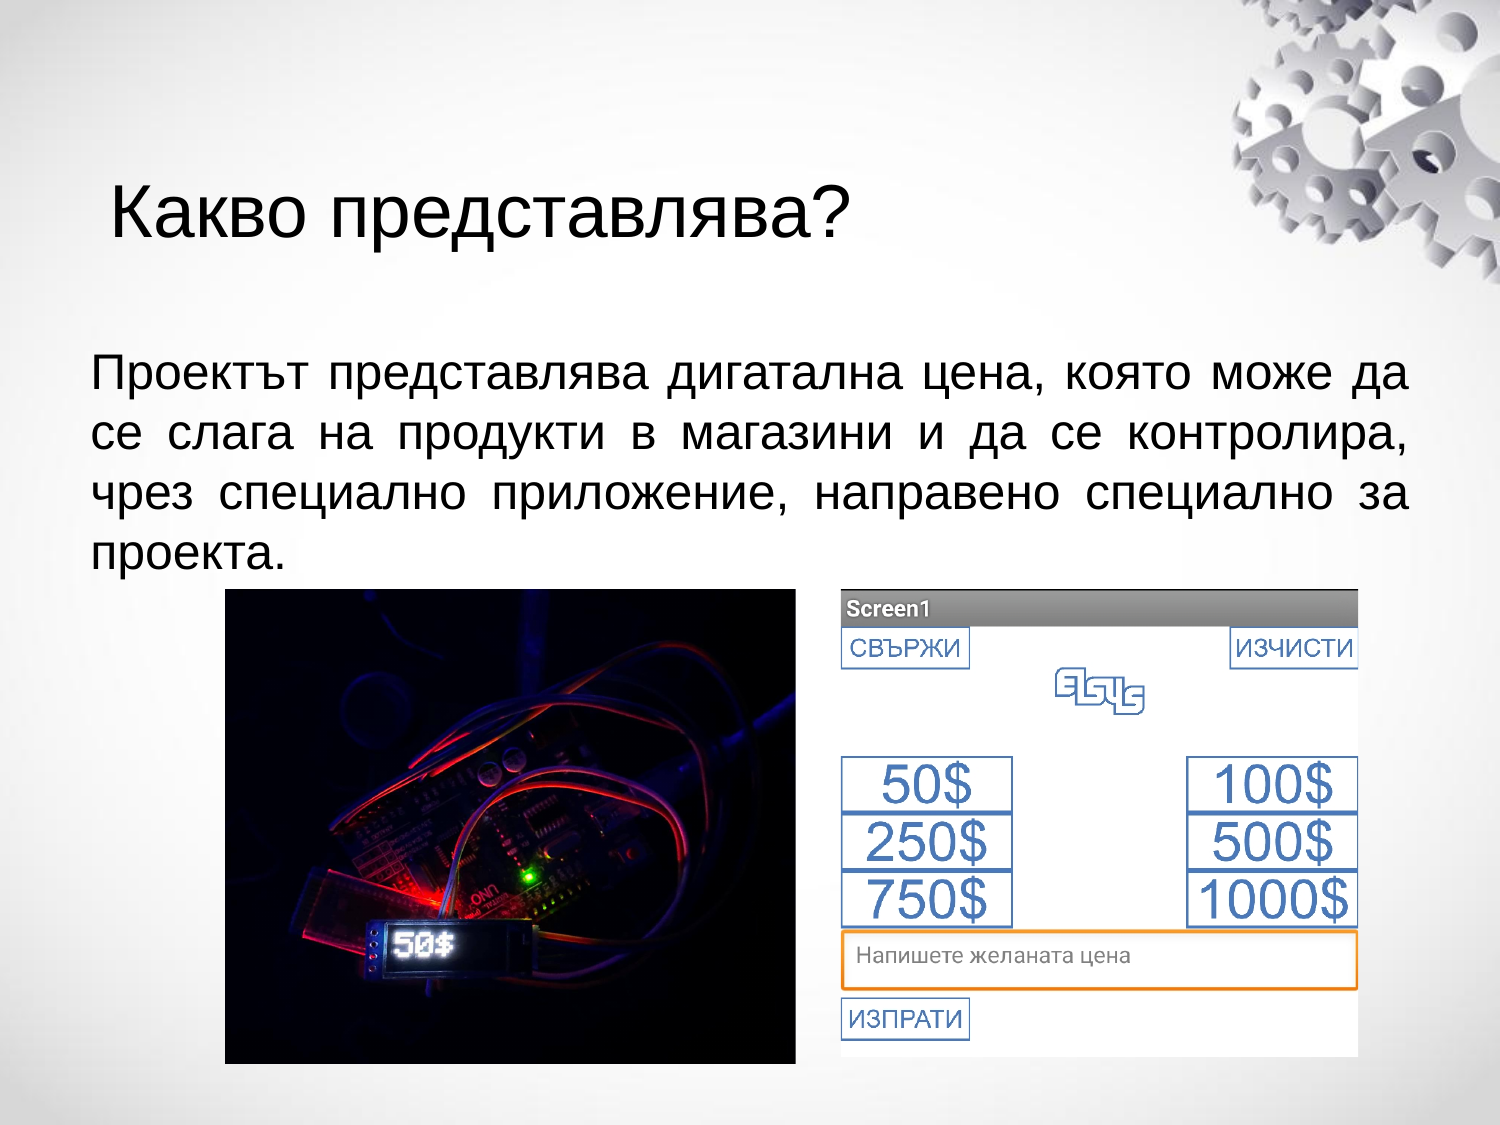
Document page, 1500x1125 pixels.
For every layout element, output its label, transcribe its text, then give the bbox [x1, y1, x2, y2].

text_box Проектът представлява дигатална цена, която може да се слага на продукти в магазини и да се контролира, чрез специално приложение, направено специално за проекта. [75, 332, 1425, 587]
picture [0, 0, 1500, 1125]
text_box Какво представлява? [94, 155, 1281, 261]
